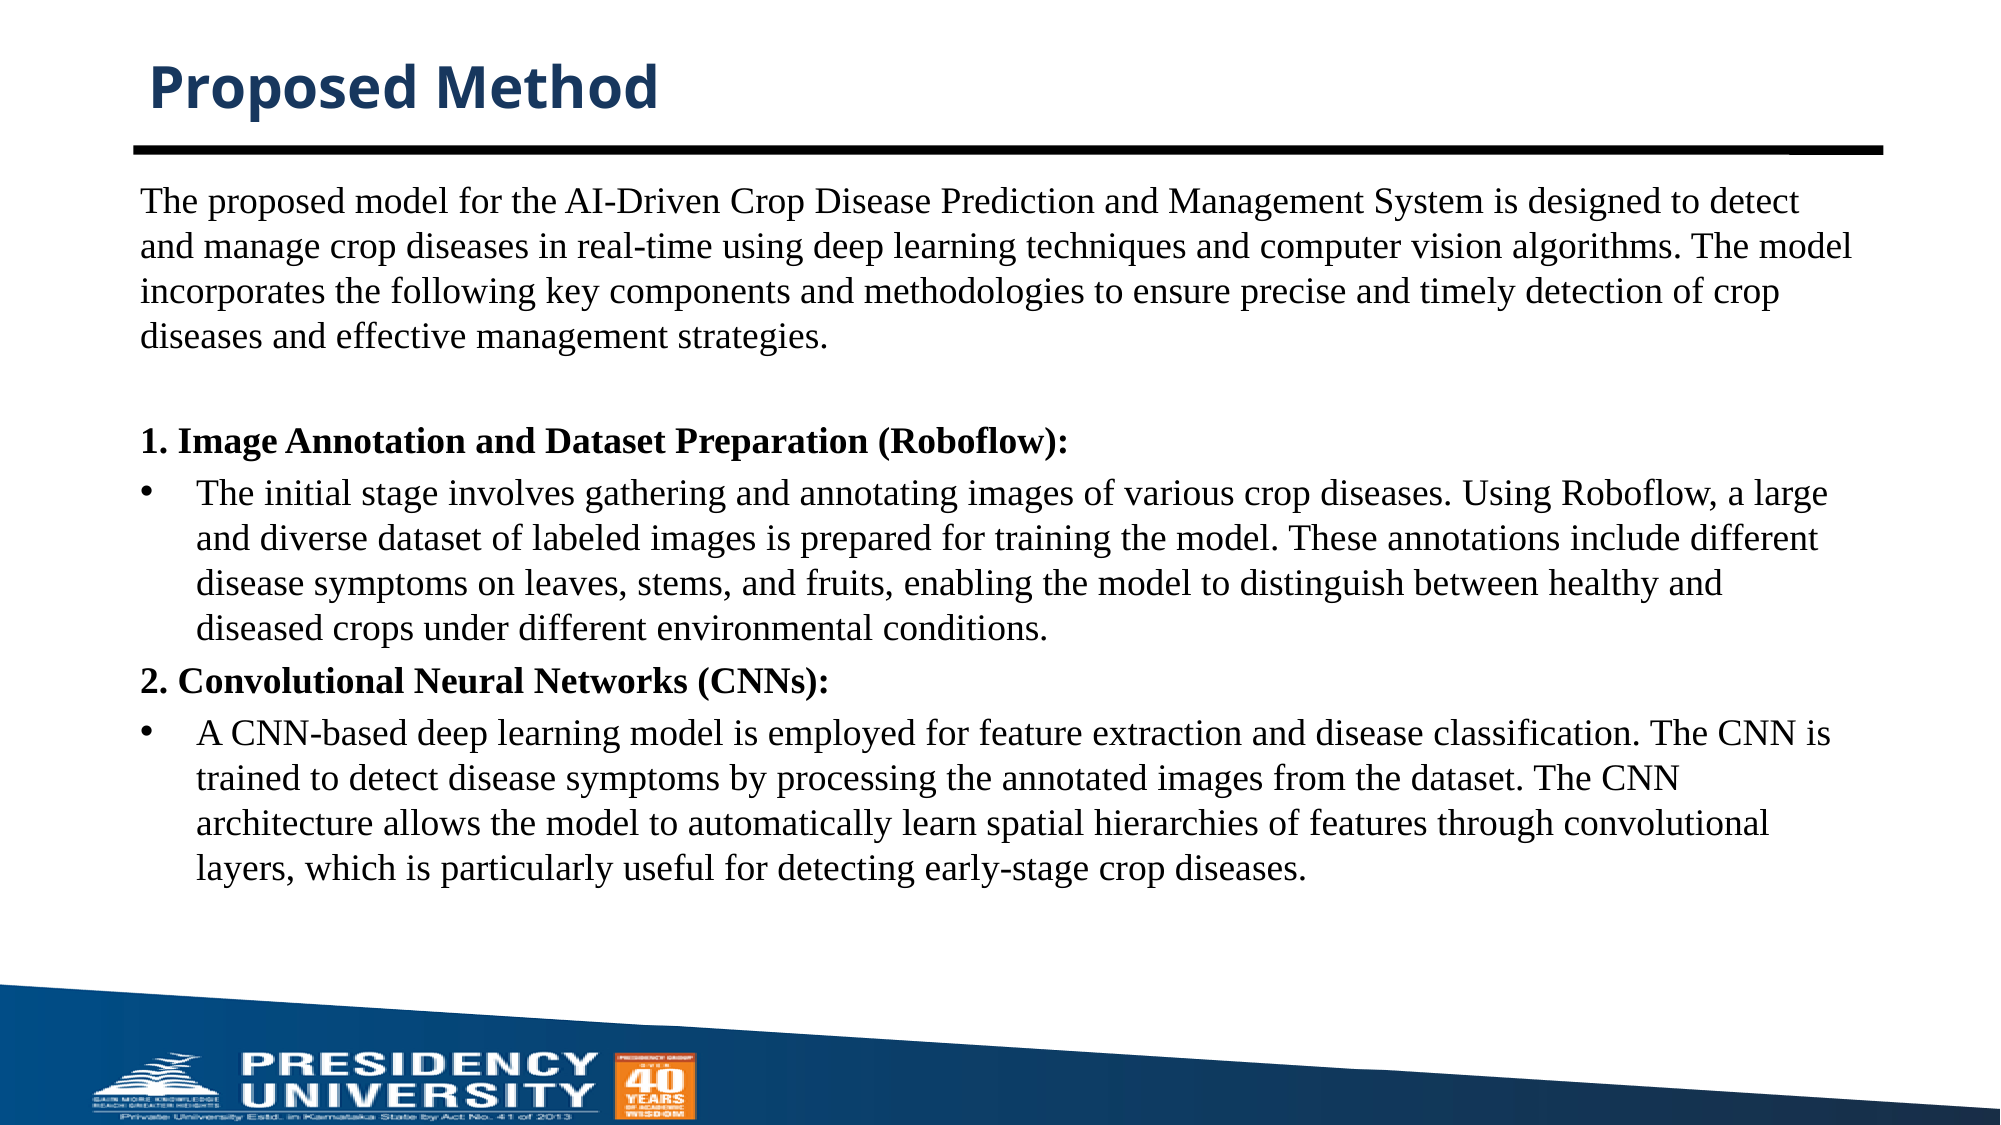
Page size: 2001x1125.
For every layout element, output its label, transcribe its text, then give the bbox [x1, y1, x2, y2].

title Proposed Method [133, 45, 1884, 125]
list The proposed model for the AI-Driven Crop Disease Prediction and Management System is designed to detect and manage crop diseases in real-time using deep learning techniques and computer vision algorithms. The model incorporates the following key components and methodologies to ensure precise and timely detection of crop diseases and effective management strategies. 1. Image Annotation and Dataset Preparation (Roboflow): The initial stage involves gathering and annotating images of various crop diseases. Using Roboflow, a large and diverse dataset of labeled images is prepared for training the model. These annotations include different disease symptoms on leaves, stems, and fruits, enabling the model to distinguish between healthy and diseased crops under different environmental conditions. 2. Convolutional Neural Networks (CNNs): A CNN-based deep learning model is employed for feature extraction and disease classification. The CNN is trained to detect disease symptoms by processing the annotated images from the dataset. The CNN architecture allows the model to automatically learn spatial hierarchies of features through convolutional layers, which is particularly useful for detecting early-stage crop diseases. [125, 168, 1875, 981]
picture [0, 982, 2000, 1125]
